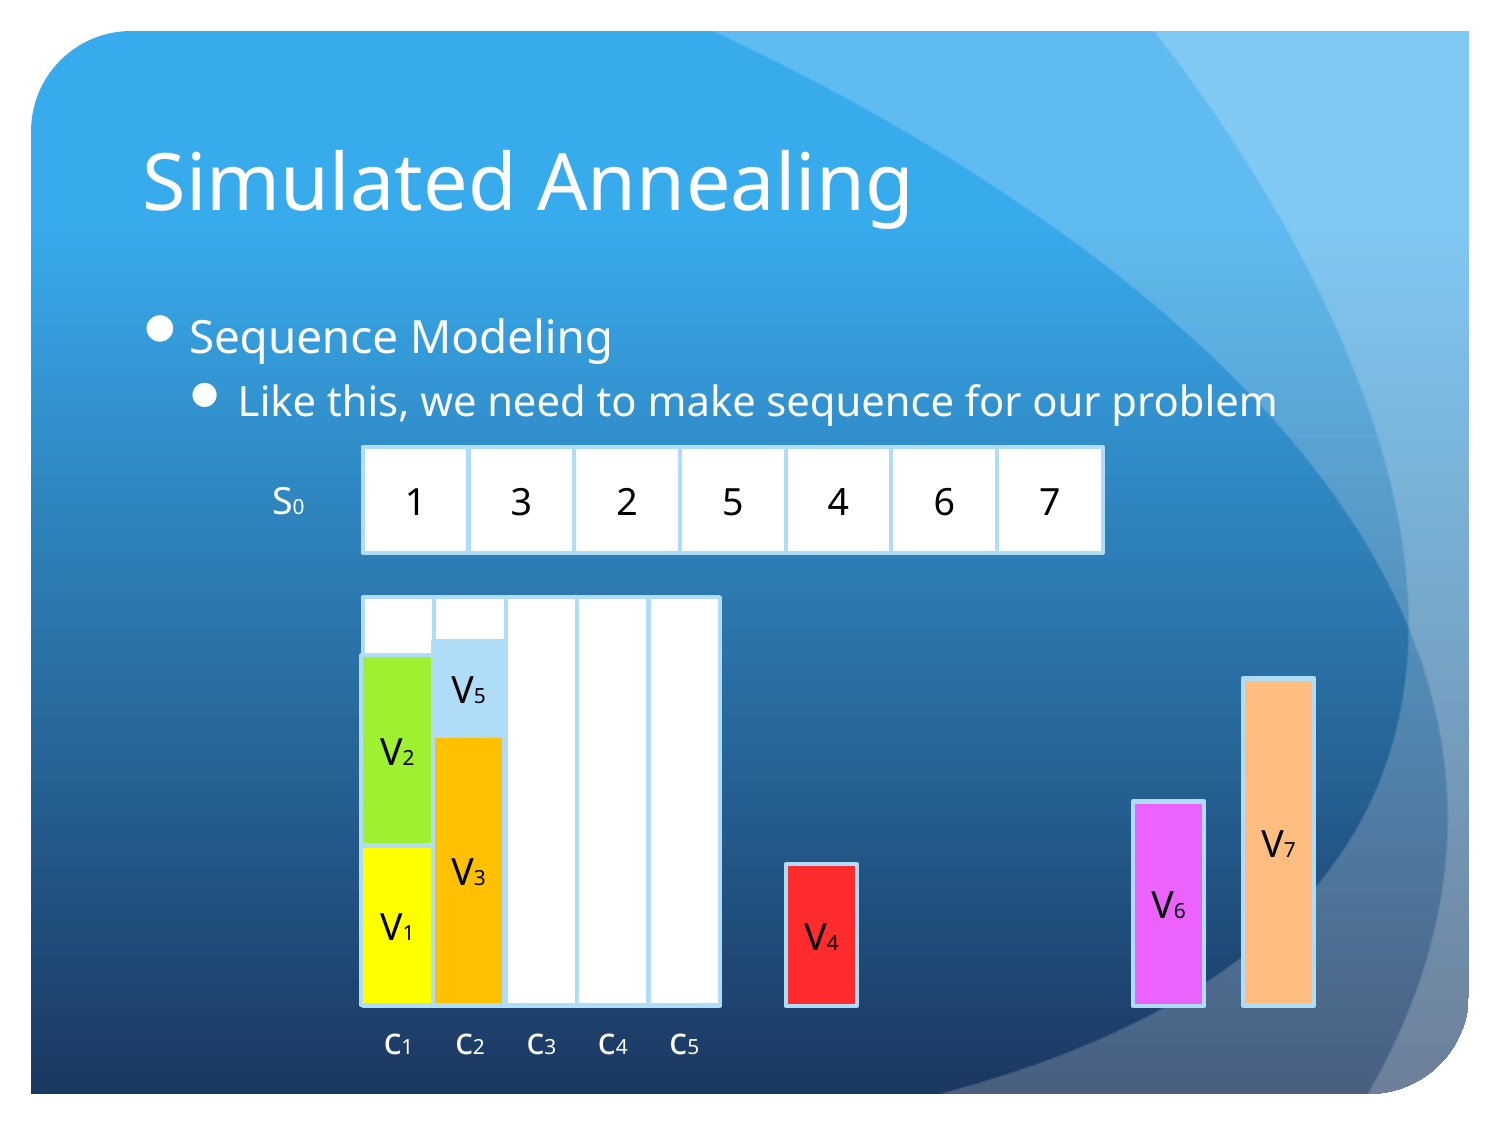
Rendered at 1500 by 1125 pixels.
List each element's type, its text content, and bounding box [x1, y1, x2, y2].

text_box [505, 596, 576, 1006]
text_box V7 [1242, 678, 1315, 1006]
list Sequence Modeling Like this, we need to make sequence for our problem [127, 299, 1372, 991]
text_box [433, 596, 505, 641]
text_box S0 [257, 469, 320, 530]
text_box c2 [440, 1009, 500, 1070]
text_box V3 [432, 736, 505, 1006]
text_box c4 [582, 1009, 643, 1070]
text_box 3 [468, 446, 573, 554]
title Simulated Annealing [127, 62, 1372, 234]
text_box 2 [573, 446, 679, 554]
text_box [648, 596, 721, 1006]
text_box [362, 596, 433, 655]
text_box 6 [891, 446, 996, 554]
text_box 7 [996, 446, 1104, 554]
text_box [576, 596, 648, 1006]
text_box 4 [785, 446, 891, 554]
picture [24, 30, 1473, 1094]
text_box 5 [679, 446, 785, 554]
text_box c3 [511, 1009, 572, 1070]
text_box V1 [361, 846, 432, 1006]
text_box c5 [654, 1009, 714, 1070]
text_box V2 [361, 655, 432, 846]
text_box V6 [1132, 801, 1205, 1006]
text_box V5 [432, 641, 505, 736]
text_box V4 [785, 864, 858, 1006]
text_box c1 [368, 1009, 429, 1070]
text_box 1 [362, 446, 468, 554]
